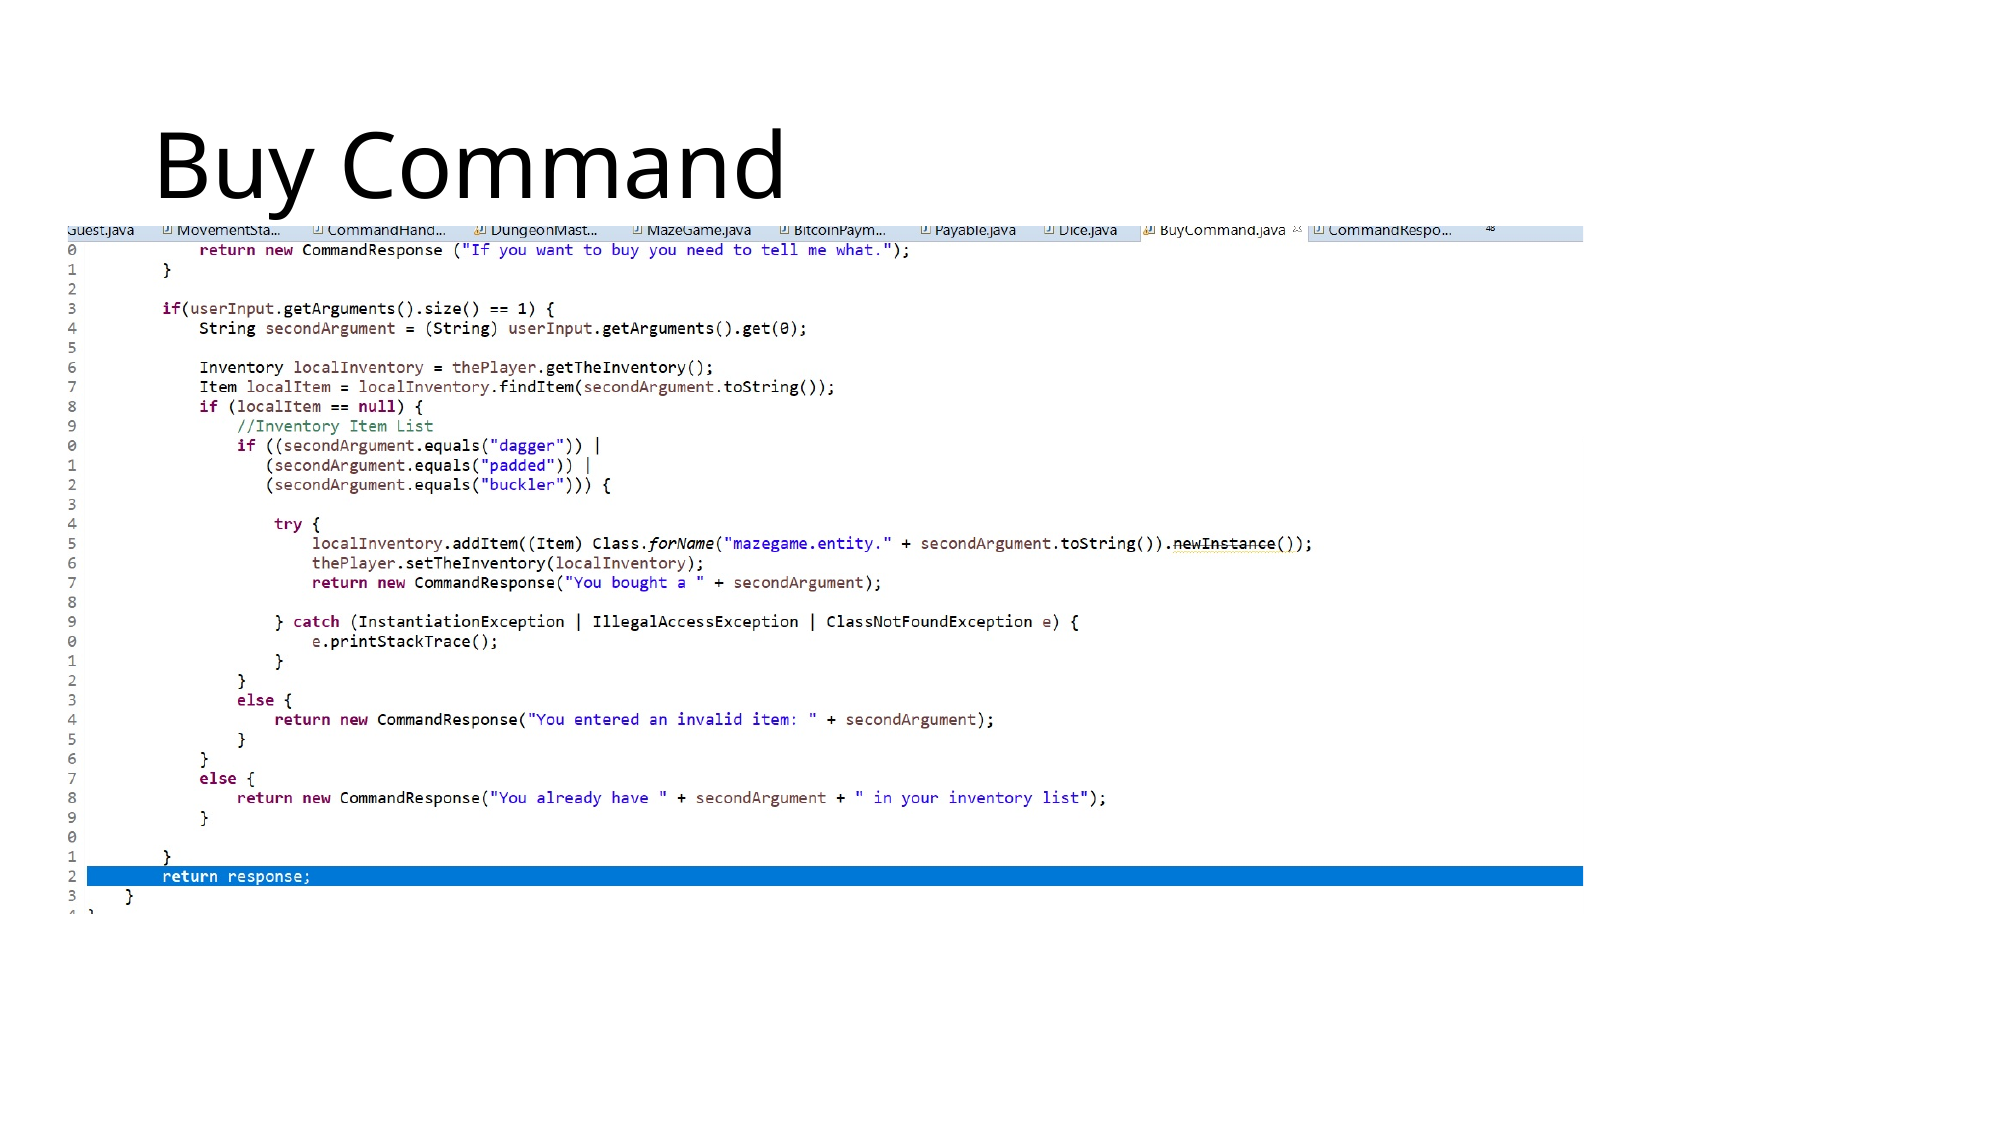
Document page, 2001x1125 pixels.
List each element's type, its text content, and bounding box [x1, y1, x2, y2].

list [67, 226, 1584, 914]
title Buy Command [137, 59, 1863, 278]
